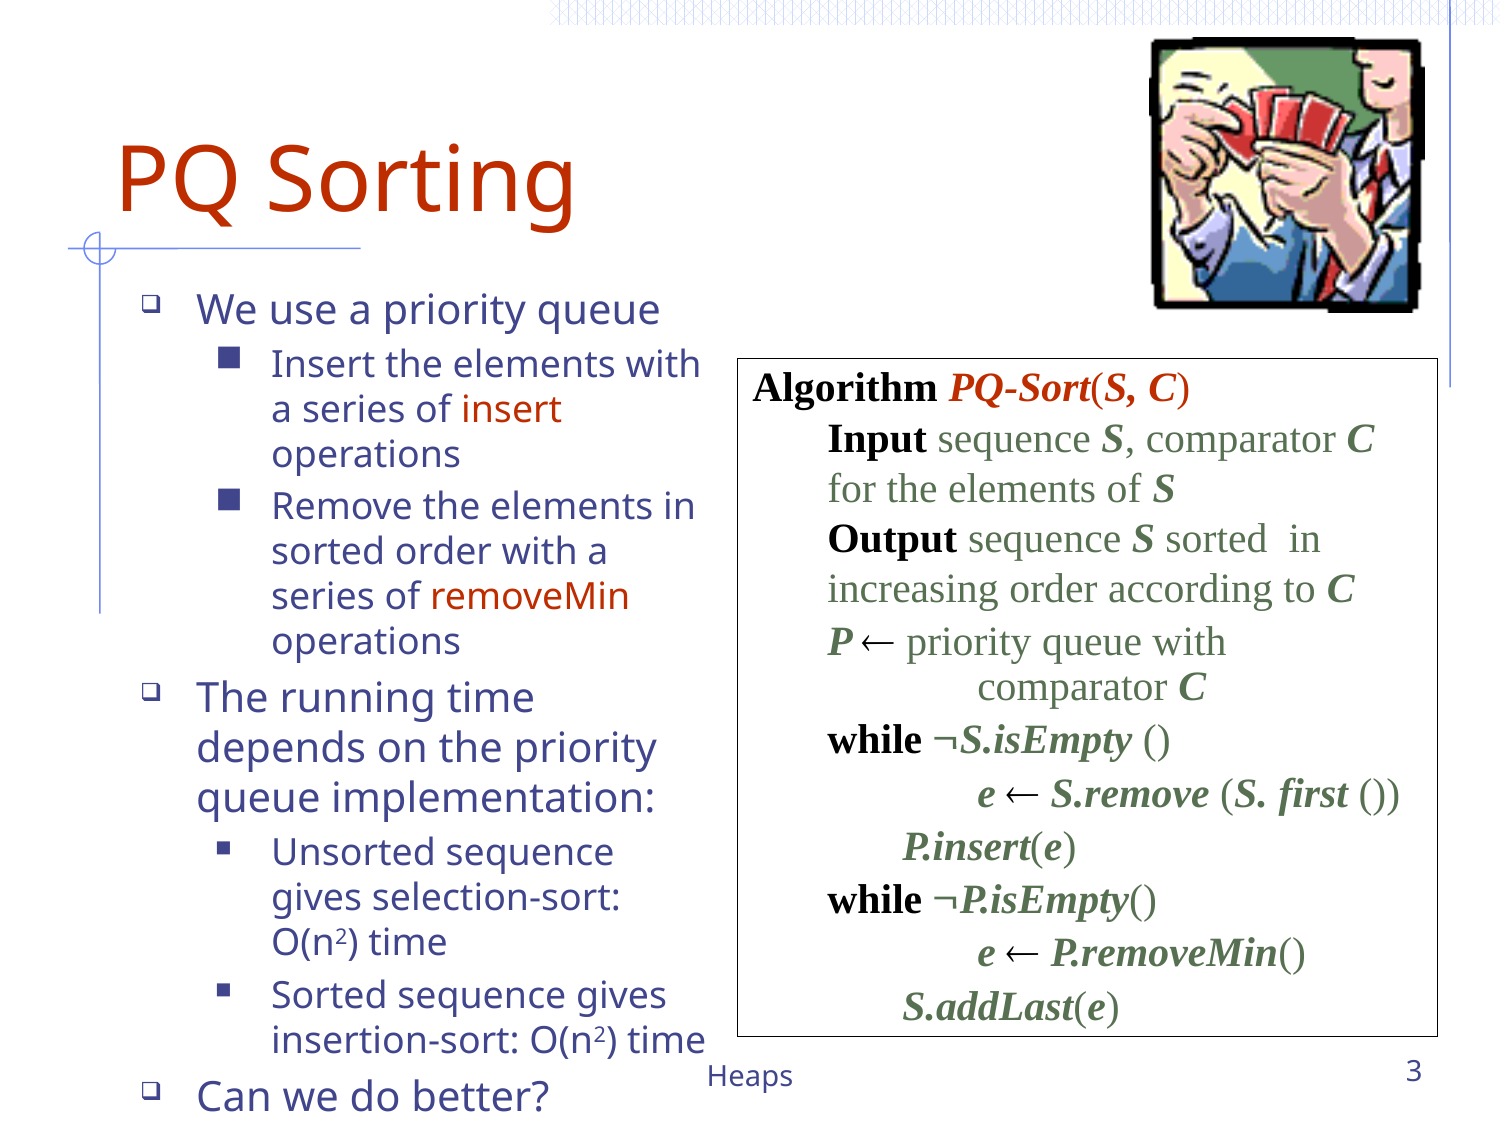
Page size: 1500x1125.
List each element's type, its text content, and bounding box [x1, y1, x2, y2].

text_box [1149, 37, 1426, 313]
title PQ Sorting [99, 50, 1144, 238]
slide_number 3 [1124, 1037, 1438, 1101]
list We use a priority queue Insert the elements with a series of insert operations Remove the elements in sorted order with a series of removeMin operations The running time depends on the priority queue implementation: Unsorted sequence gives selection-sort: O(n2) time Sorted sequence gives insertion-sort: O(n2) time Can we do better? [125, 275, 725, 1000]
footer Heaps [512, 1024, 988, 1101]
text_box Algorithm PQ-Sort(S, C) Input sequence S, comparator C for the elements of S Output sequence S sorted in increasing order according to C P  priority queue with comparator C while S.isEmpty () e  S.remove (S. first ()) P.insert(e) while P.isEmpty() e  P.removeMin() S.addLast(e) [737, 358, 1438, 1037]
